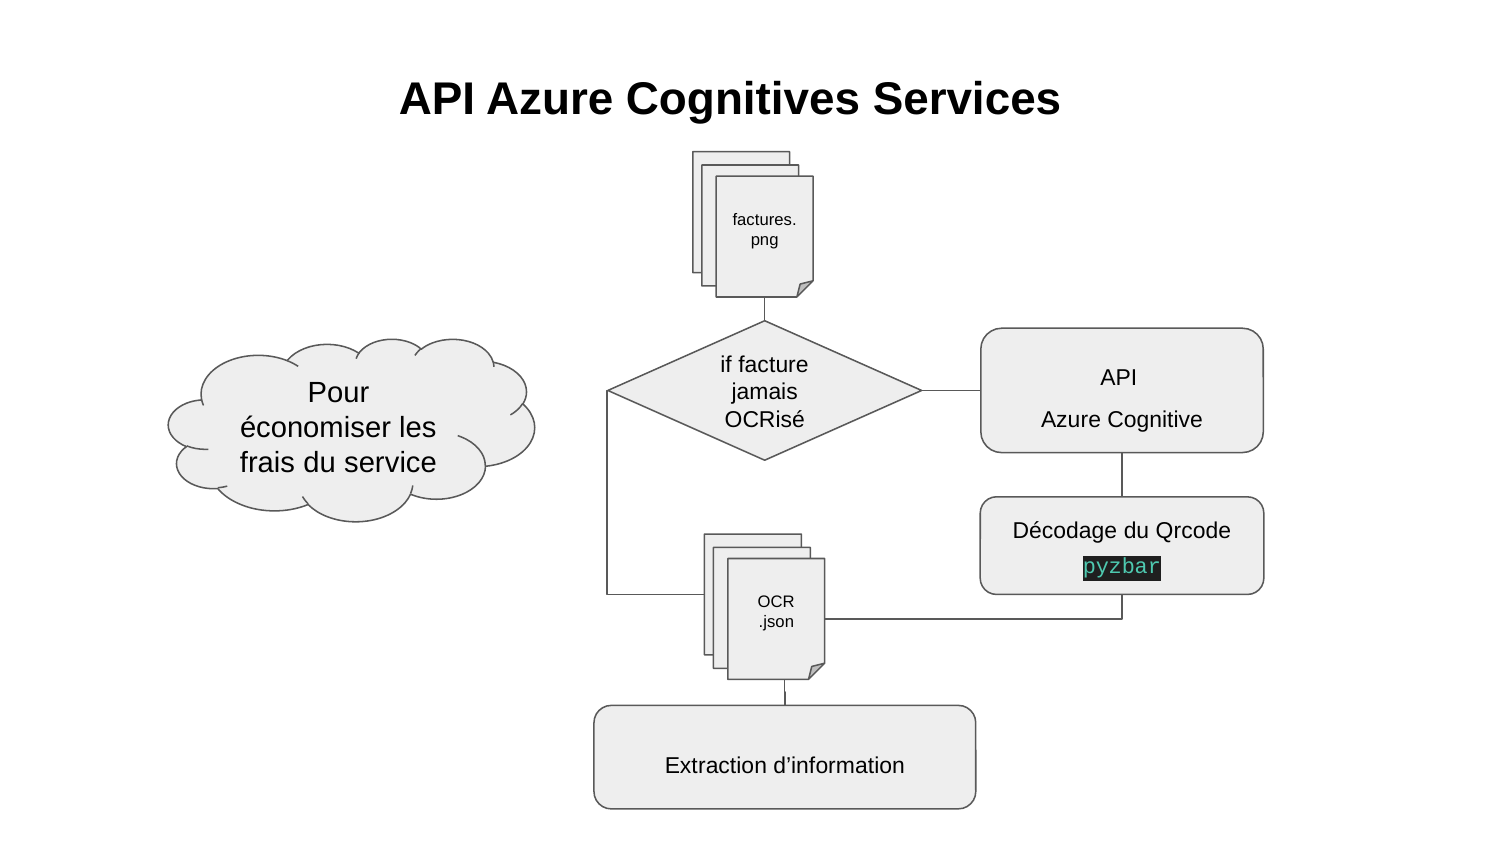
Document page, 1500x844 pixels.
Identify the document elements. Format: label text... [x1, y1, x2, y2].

text_box factures.png [713, 547, 811, 669]
text_box factures.png [692, 151, 790, 273]
text_box API Azure Cognitive [980, 328, 1264, 453]
text_box factures.png [701, 165, 799, 286]
text_box factures.png [704, 534, 802, 655]
text_box if facture jamais OCRisé [613, 320, 921, 461]
text_box factures.png [716, 176, 814, 297]
text_box OCR .json [727, 558, 825, 680]
text_box Extraction d’information [593, 705, 976, 809]
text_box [607, 390, 705, 595]
text_box API Azure Cognitives Services [278, 26, 1182, 124]
text_box Pour économiser les frais du service [168, 339, 535, 522]
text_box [960, 457, 986, 756]
text_box Décodage du Qrcode pyzbar [992, 496, 1264, 595]
